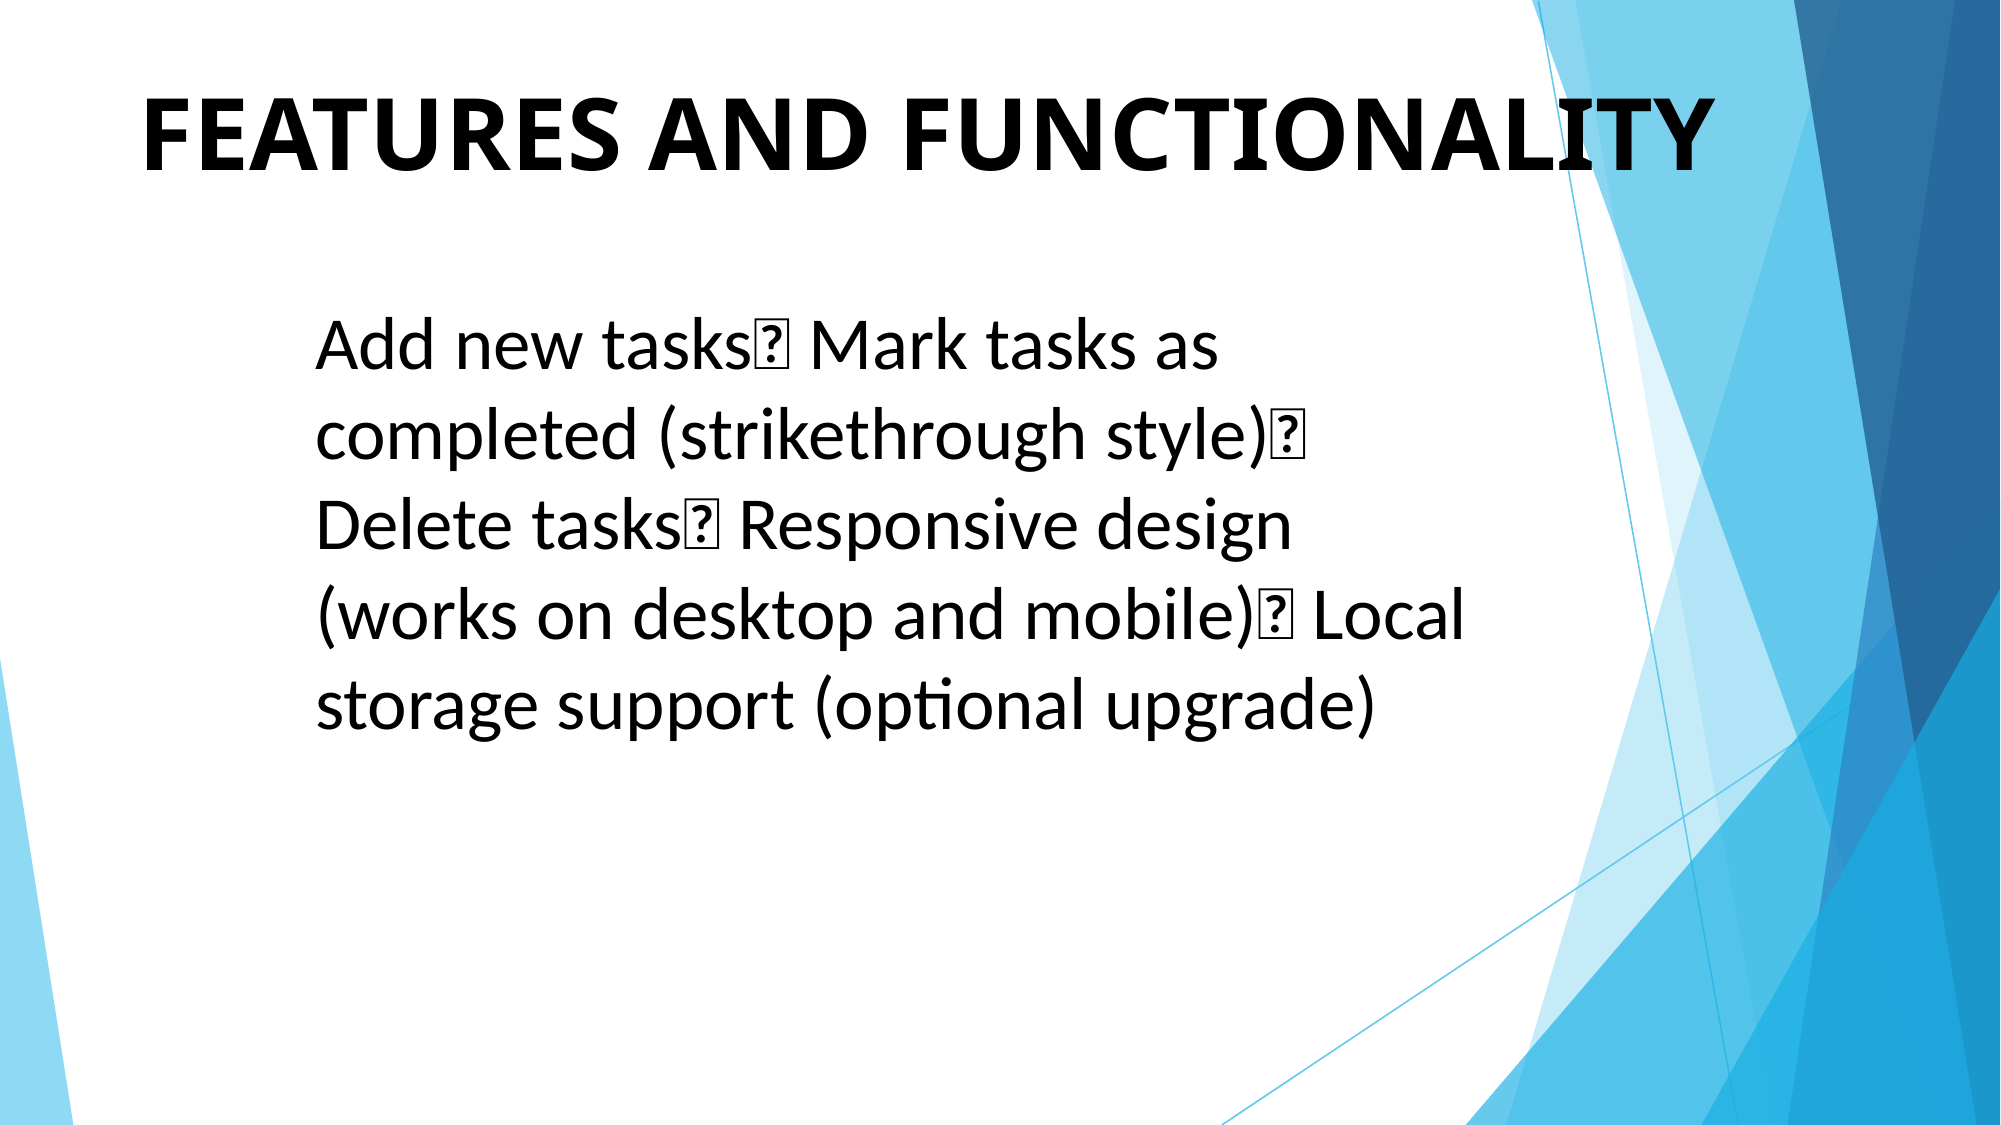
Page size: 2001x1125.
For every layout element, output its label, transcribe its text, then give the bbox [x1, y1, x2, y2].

title FEATURES AND FUNCTIONALITY [123, 62, 1877, 198]
text_box Add new tasks✅ Mark tasks as completed (strikethrough style)✅ Delete tasks✅ Responsive design (works on desktop and mobile)✅ Local storage support (optional upgrade) [300, 287, 1502, 753]
